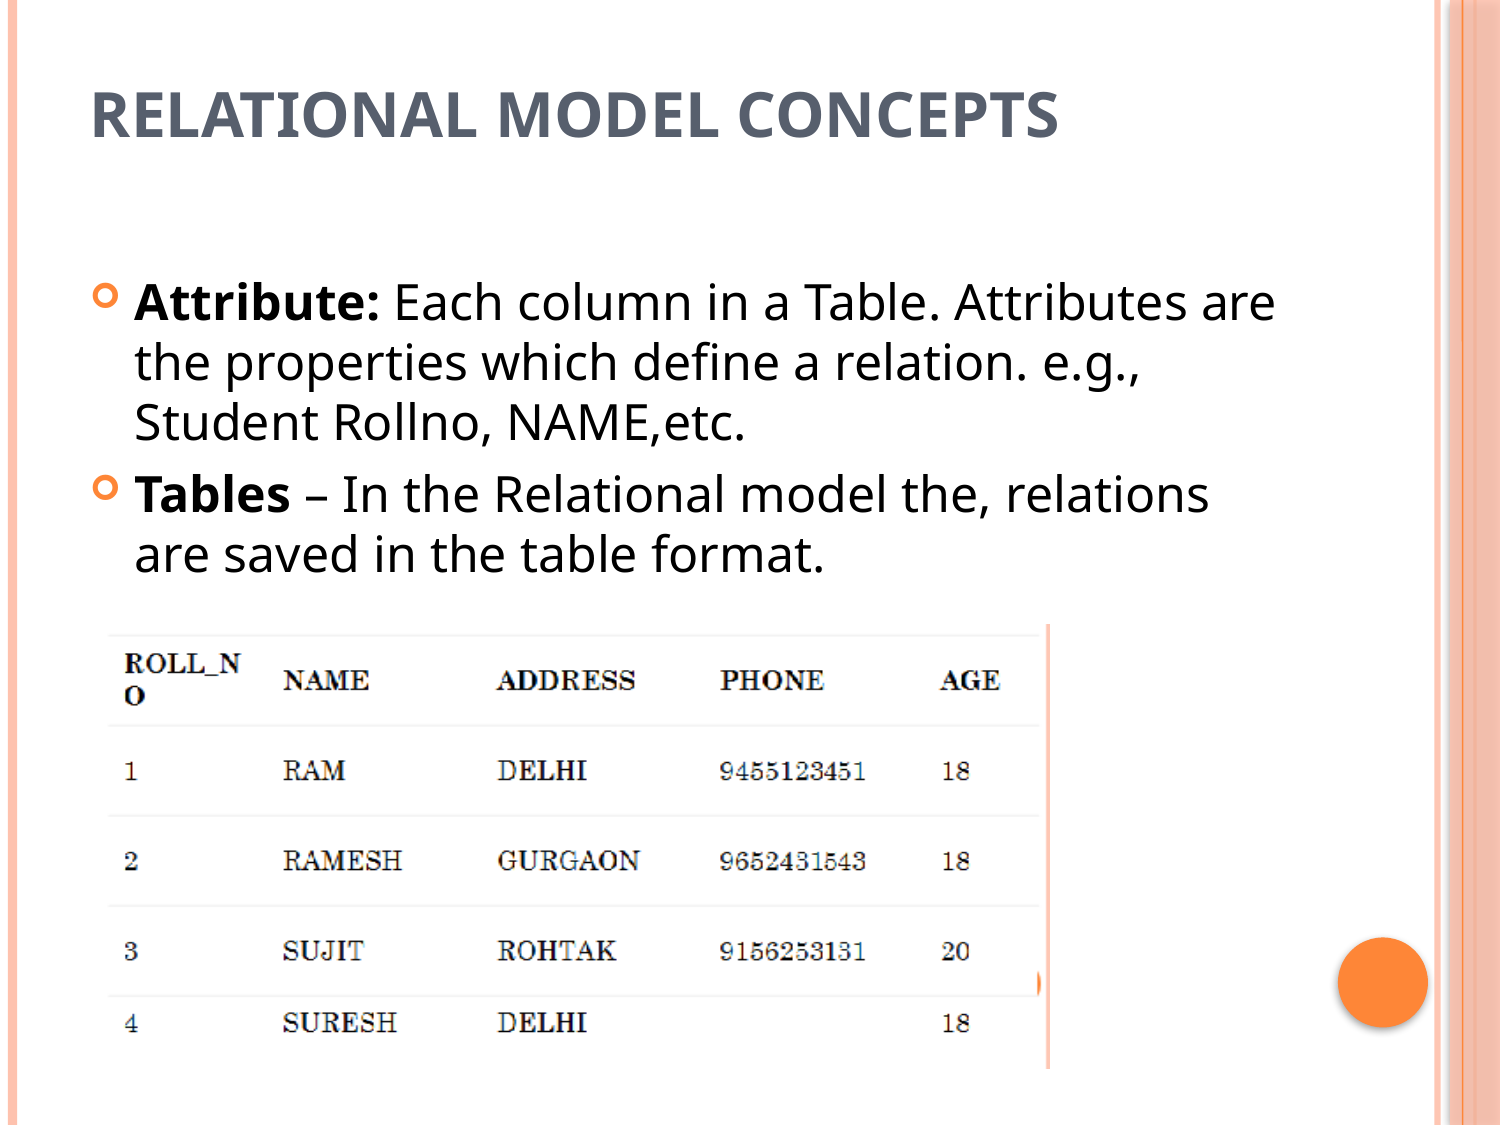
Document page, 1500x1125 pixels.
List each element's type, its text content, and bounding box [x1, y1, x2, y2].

title Relational Model Concepts [75, 45, 1300, 233]
picture [86, 624, 1051, 1070]
list Attribute: Each column in a Table. Attributes are the properties which define a relation. e.g., Student Rollno, NAME,etc. Tables – In the Relational model the, relations are saved in the table format. [75, 262, 1300, 1062]
